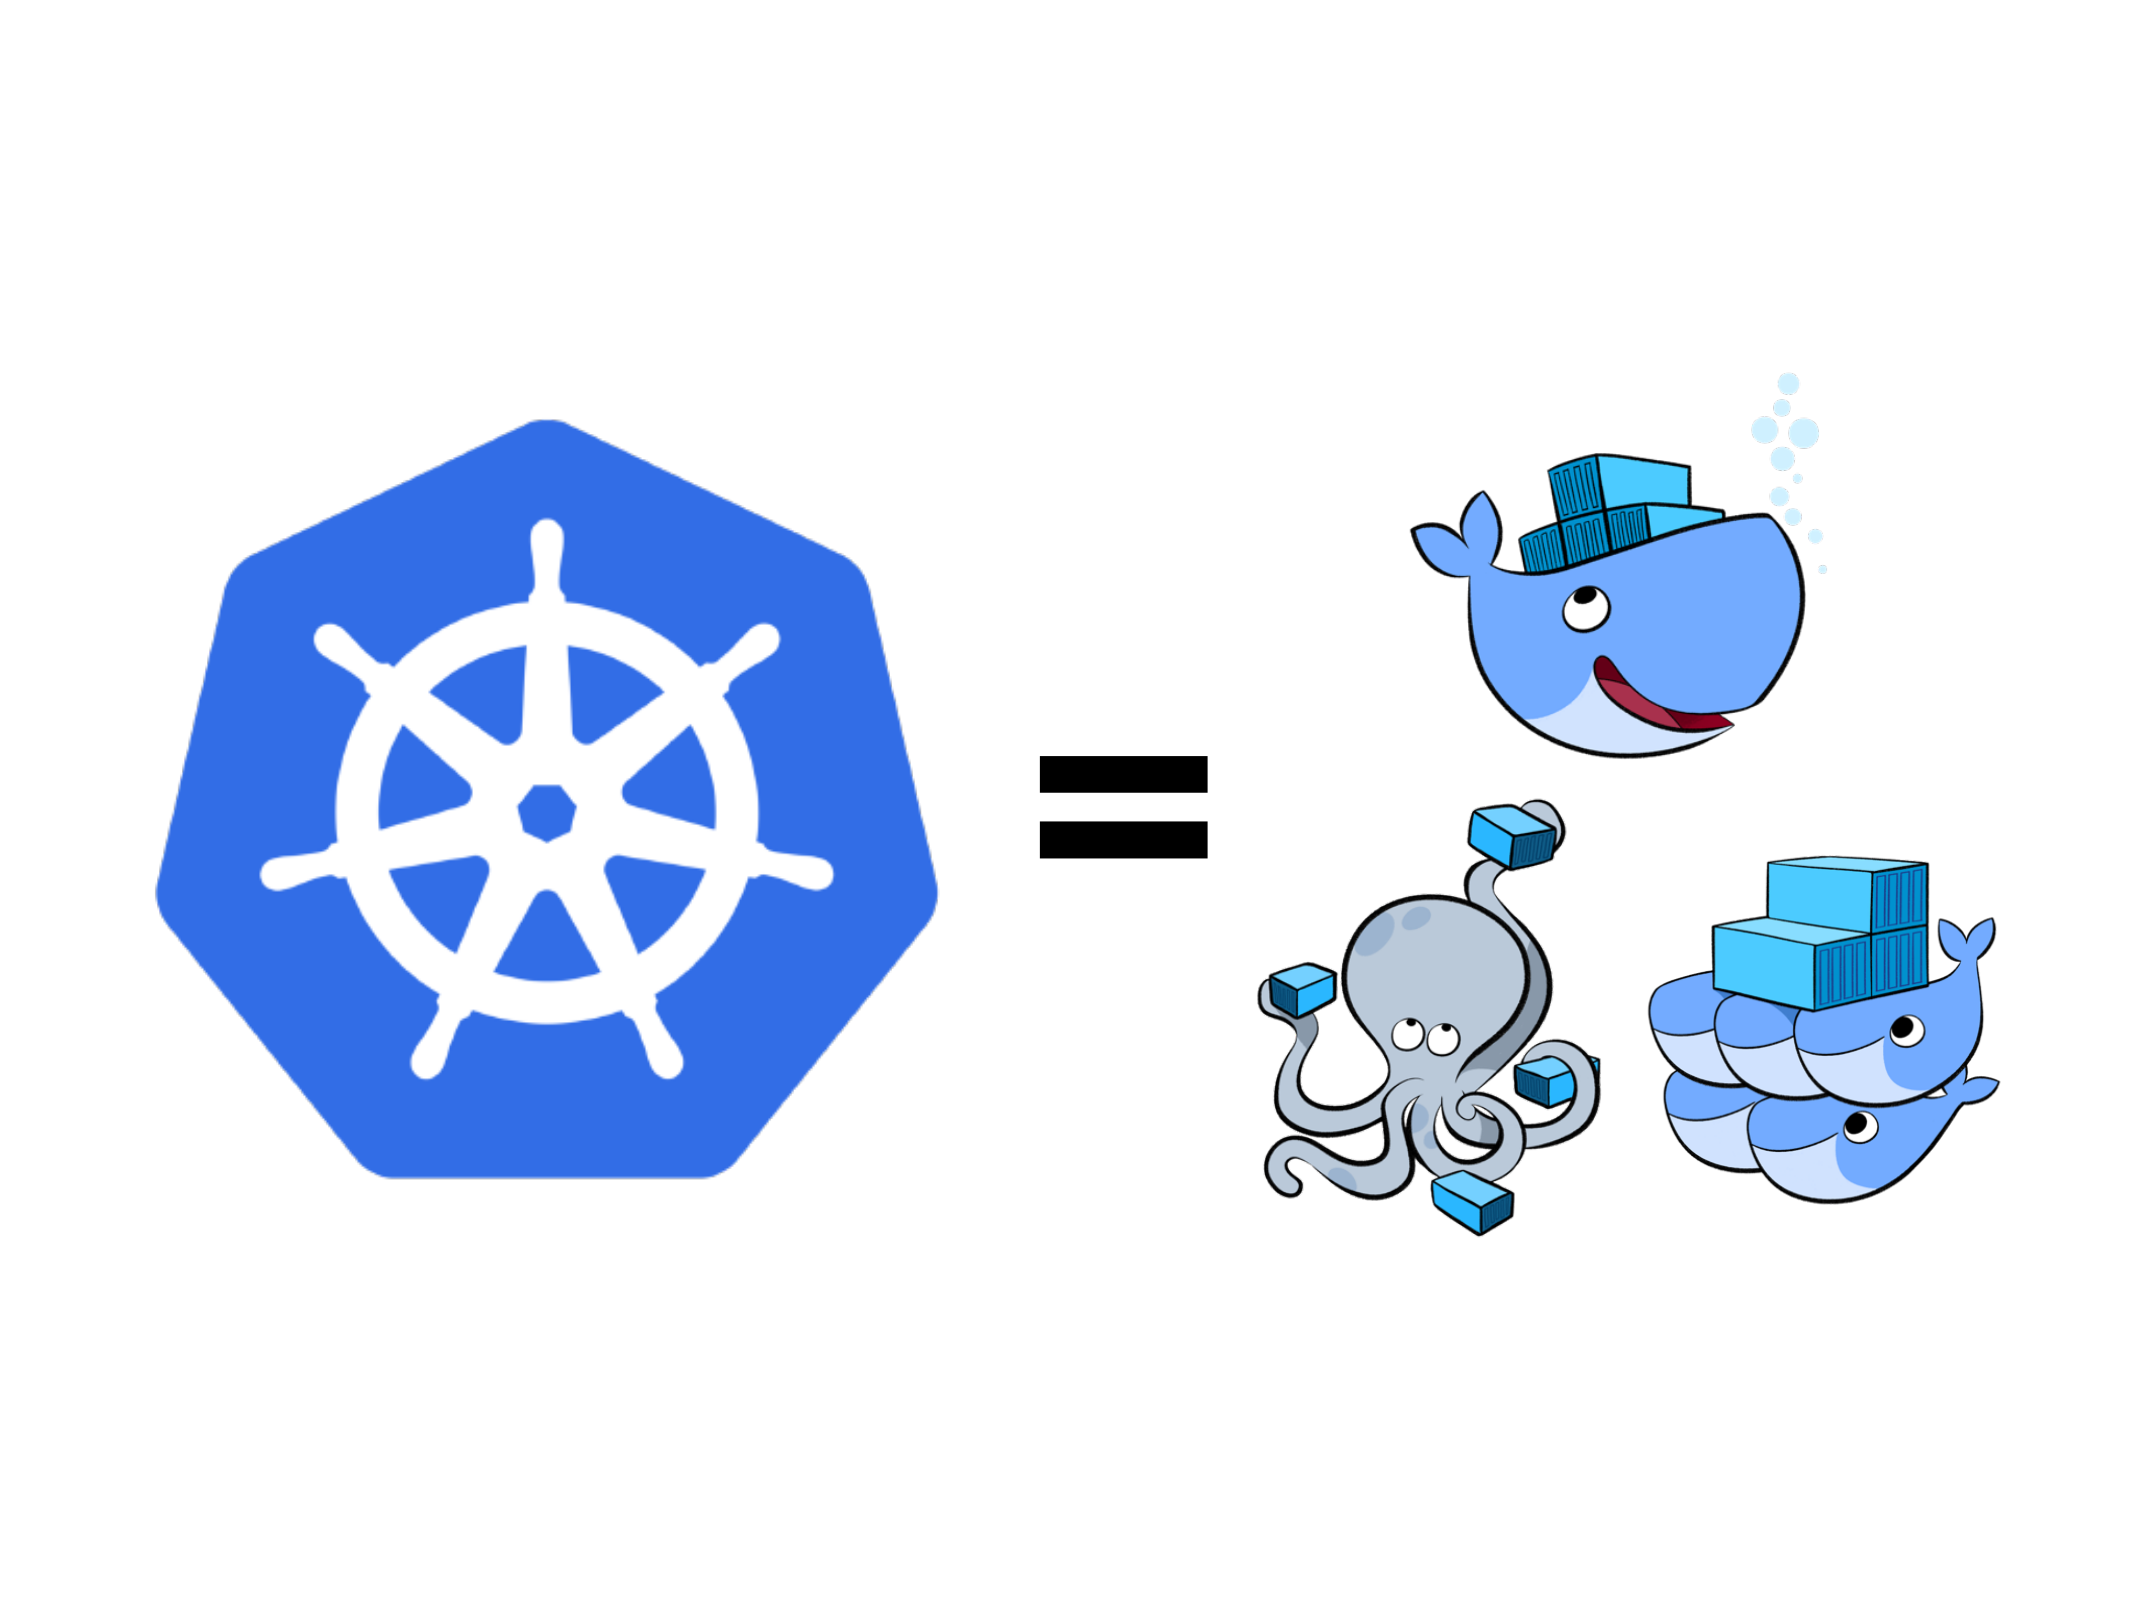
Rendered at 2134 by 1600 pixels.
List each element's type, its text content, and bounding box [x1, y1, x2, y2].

text_box [1389, 356, 1848, 791]
text_box [131, 383, 965, 1217]
text_box [1200, 791, 1599, 1244]
text_box [1599, 791, 2059, 1244]
text_box = [1022, 581, 1200, 999]
